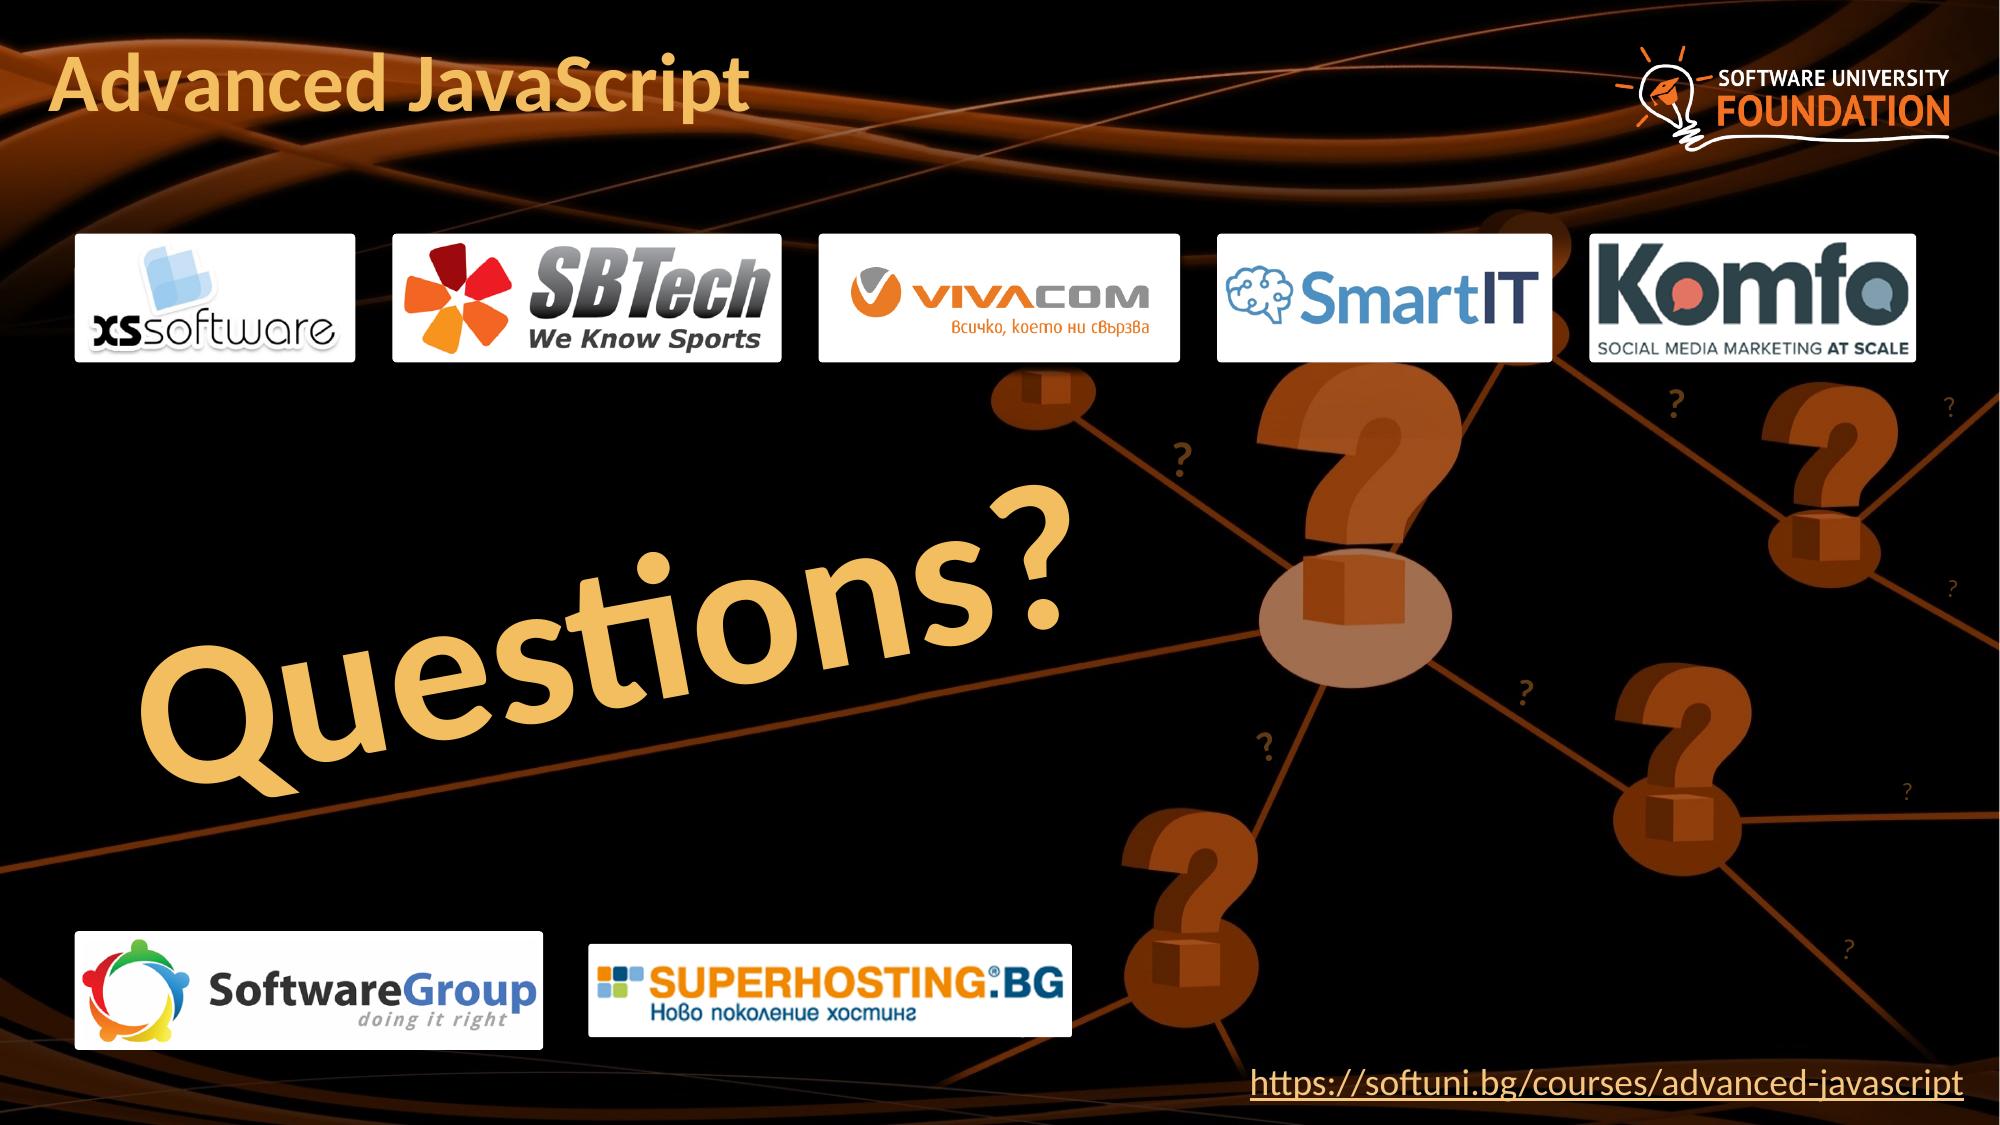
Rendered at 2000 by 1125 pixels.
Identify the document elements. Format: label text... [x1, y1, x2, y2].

list https://softuni.bg/courses/advanced-javascript [250, 1050, 1971, 1110]
title Advanced JavaScript [30, 19, 1595, 150]
picture [0, 0, 2000, 1125]
